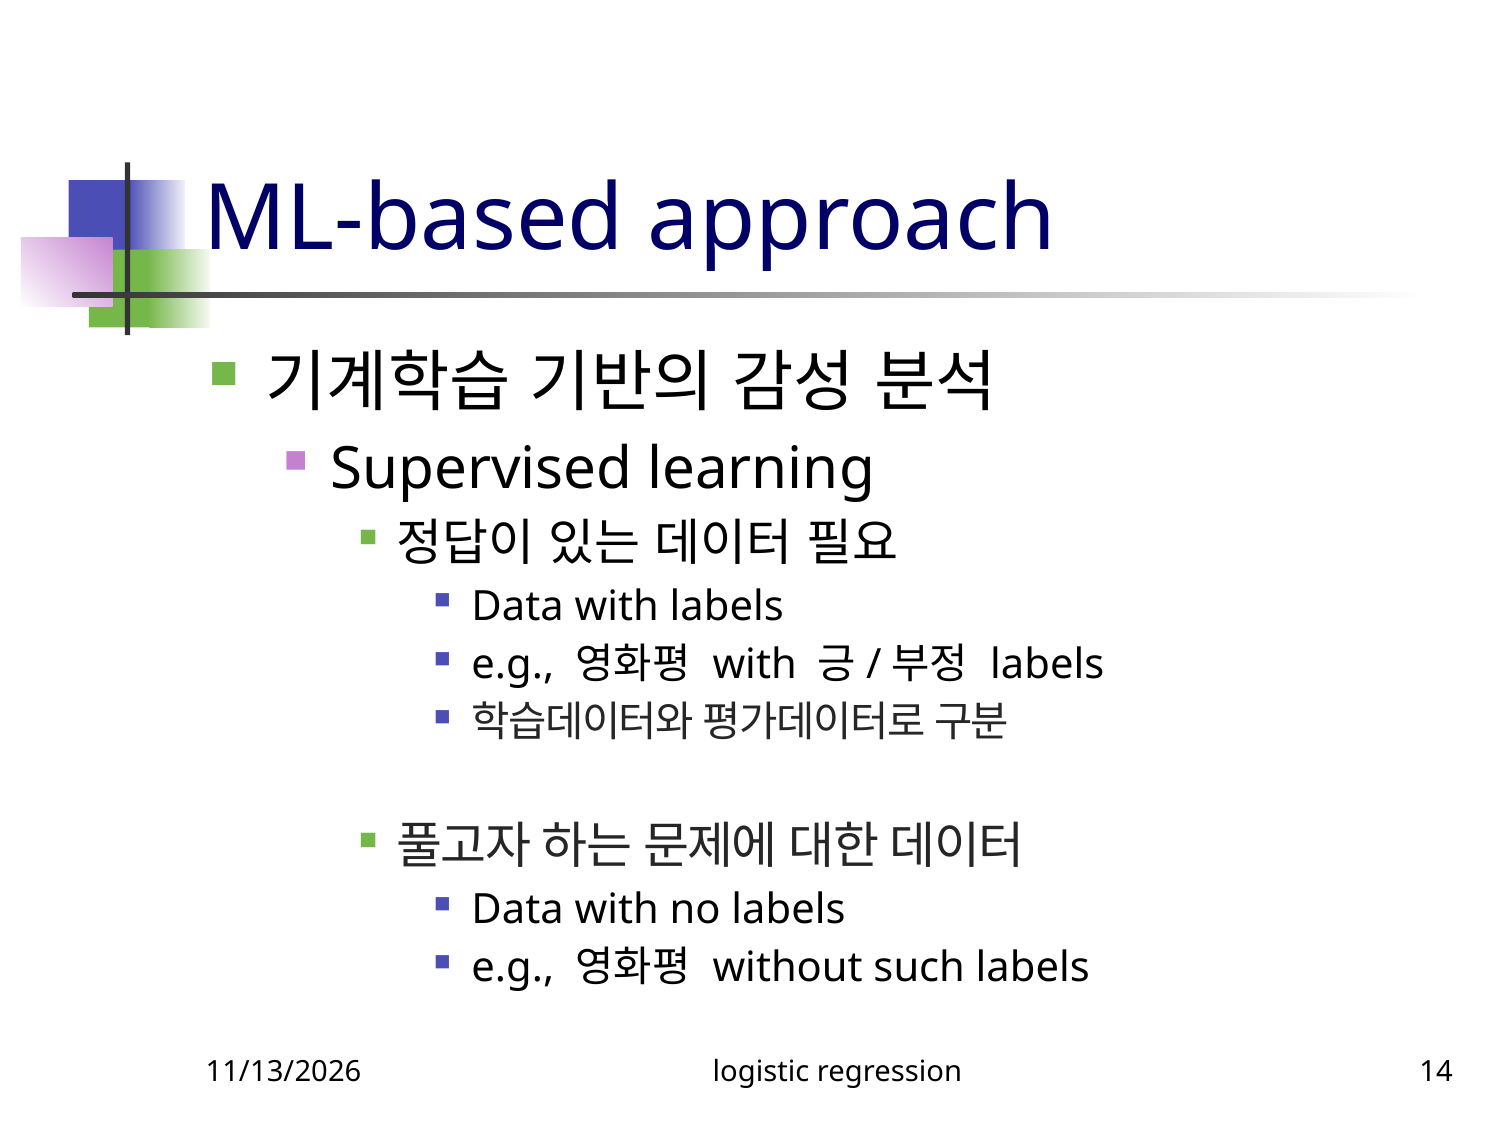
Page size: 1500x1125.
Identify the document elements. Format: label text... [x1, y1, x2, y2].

slide_number 14 [1155, 1024, 1468, 1100]
list 기계학습 기반의 감성 분석 Supervised learning 정답이 있는 데이터 필요 Data with labels e.g., 영화평 with 긍/부정 labels 학습데이터와 평가데이터로 구분 풀고자 하는 문제에 대한 데이터 Data with no labels e.g., 영화평 without such labels [193, 331, 1469, 1006]
footer logistic regression [600, 1024, 1075, 1100]
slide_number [190, 1024, 504, 1100]
title ML-based approach [188, 35, 1468, 275]
